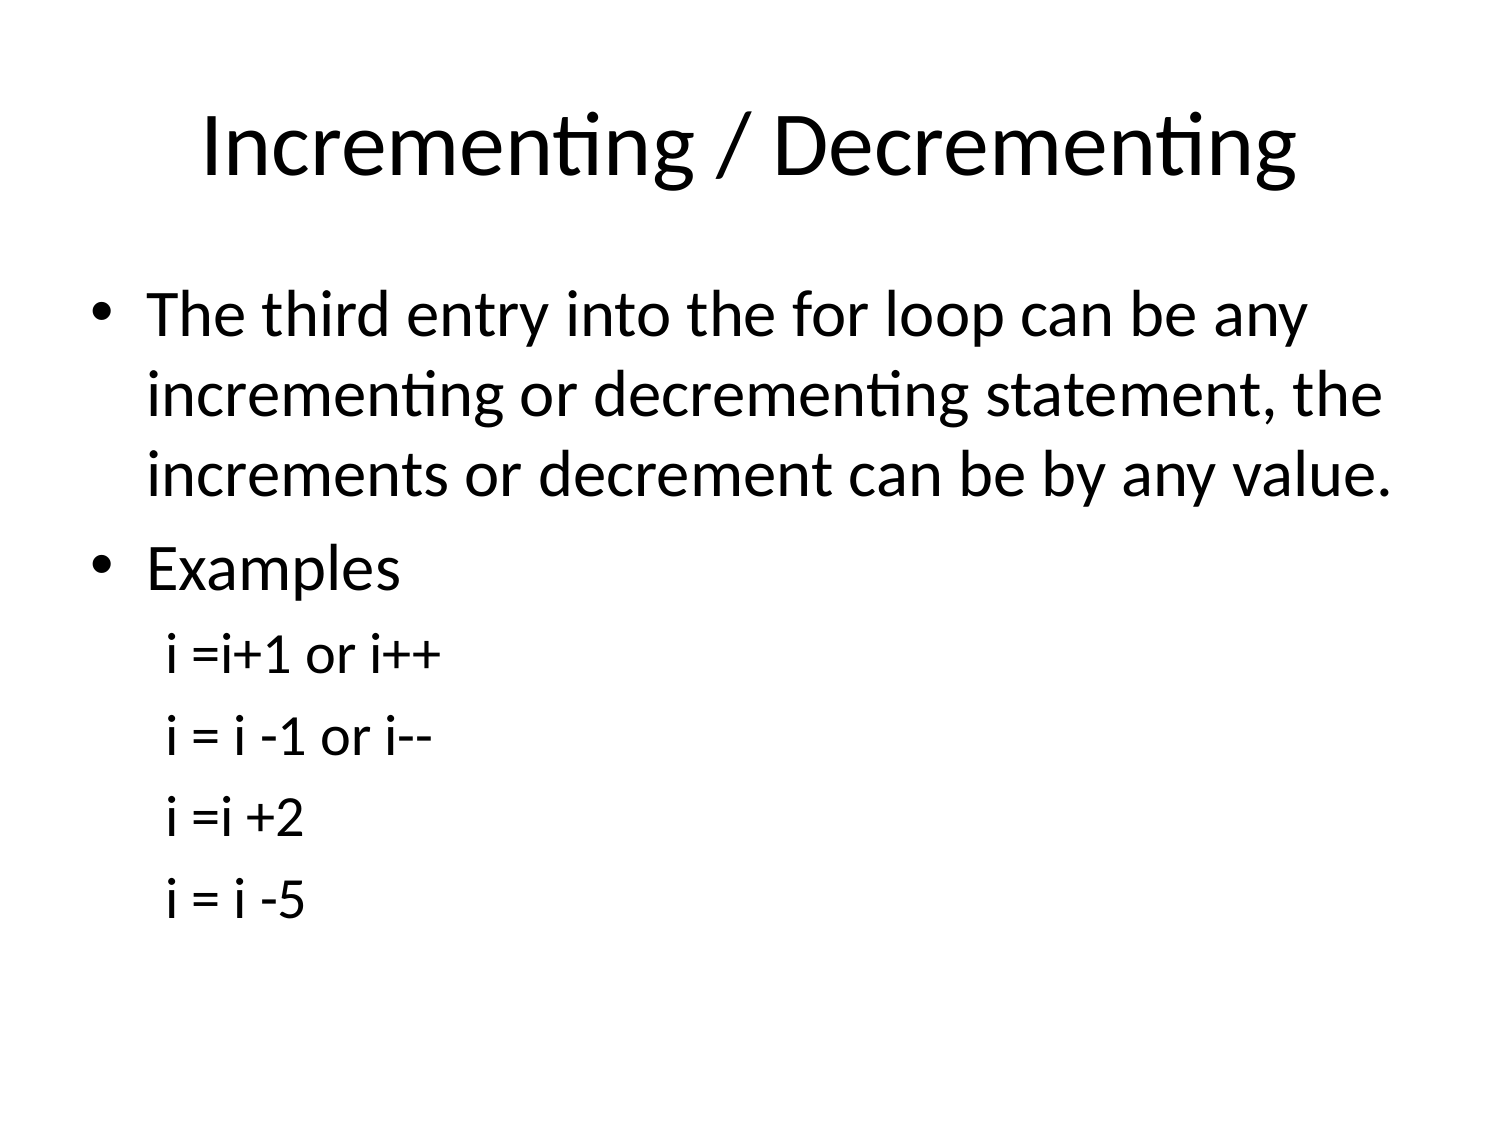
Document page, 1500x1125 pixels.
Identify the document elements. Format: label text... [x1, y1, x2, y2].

title Incrementing / Decrementing [75, 45, 1425, 233]
list The third entry into the for loop can be any incrementing or decrementing statement, the increments or decrement can be by any value. Examples i =i+1 or i++ i = i -1 or i-- i =i +2 i = i -5 [75, 262, 1425, 1005]
